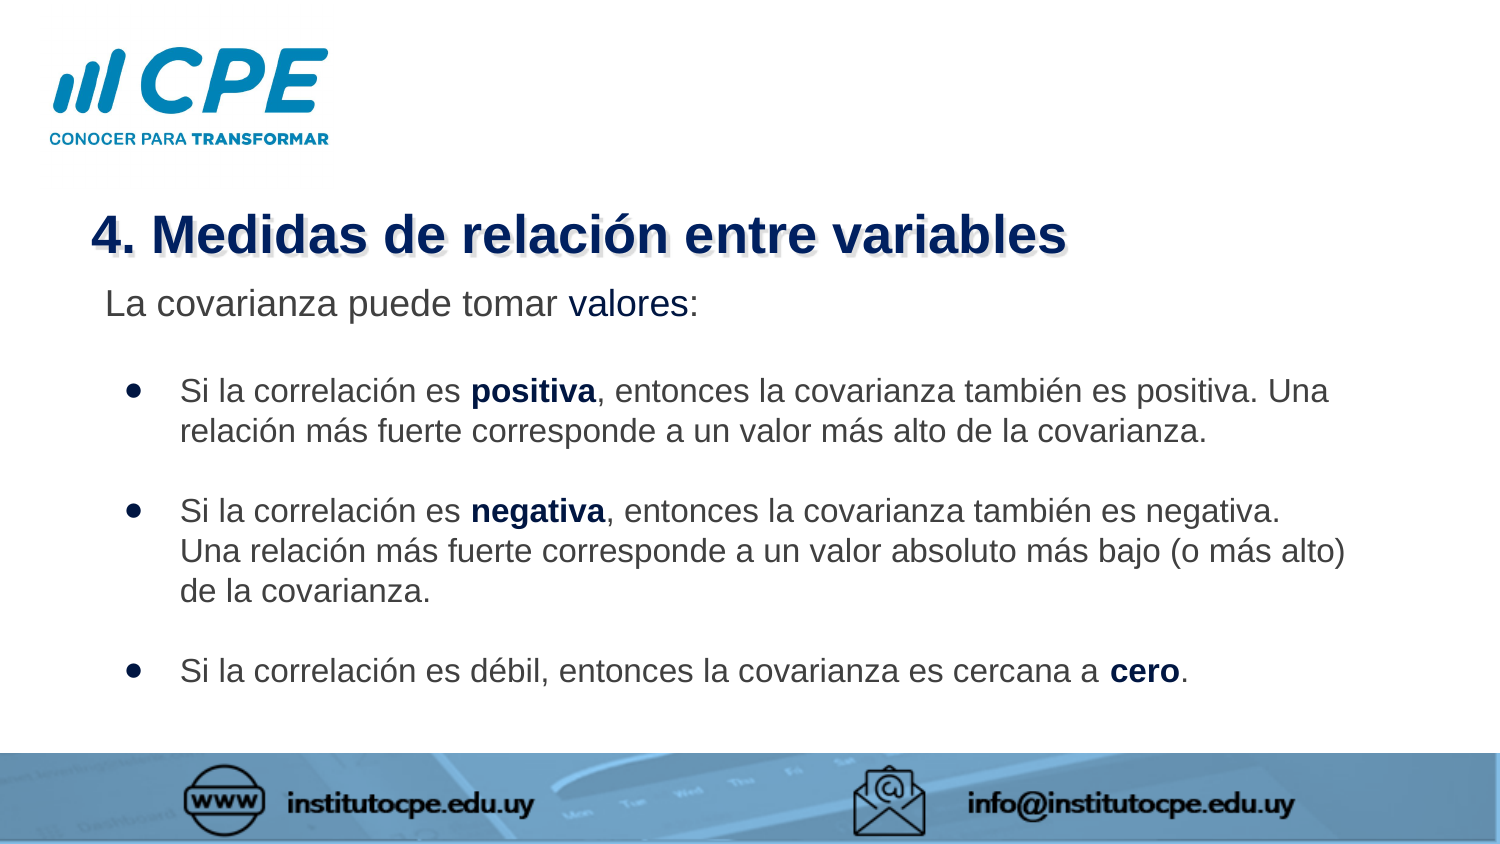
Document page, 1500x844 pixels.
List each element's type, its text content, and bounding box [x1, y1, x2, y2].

picture [40, 4, 335, 189]
text_box La covarianza puede tomar valores: Si la correlación es positiva, entonces la covarianza también es positiva. Una relación más fuerte corresponde a un valor más alto de la covarianza. Si la correlación es negativa, entonces la covarianza también es negativa. Una relación más fuerte corresponde a un valor absoluto más bajo (o más alto) de la covarianza. Si la correlación es débil, entonces la covarianza es cercana a cero. [89, 271, 1365, 751]
text_box 4. Medidas de relación entre variables [50, 192, 1110, 292]
picture [0, 753, 1500, 844]
